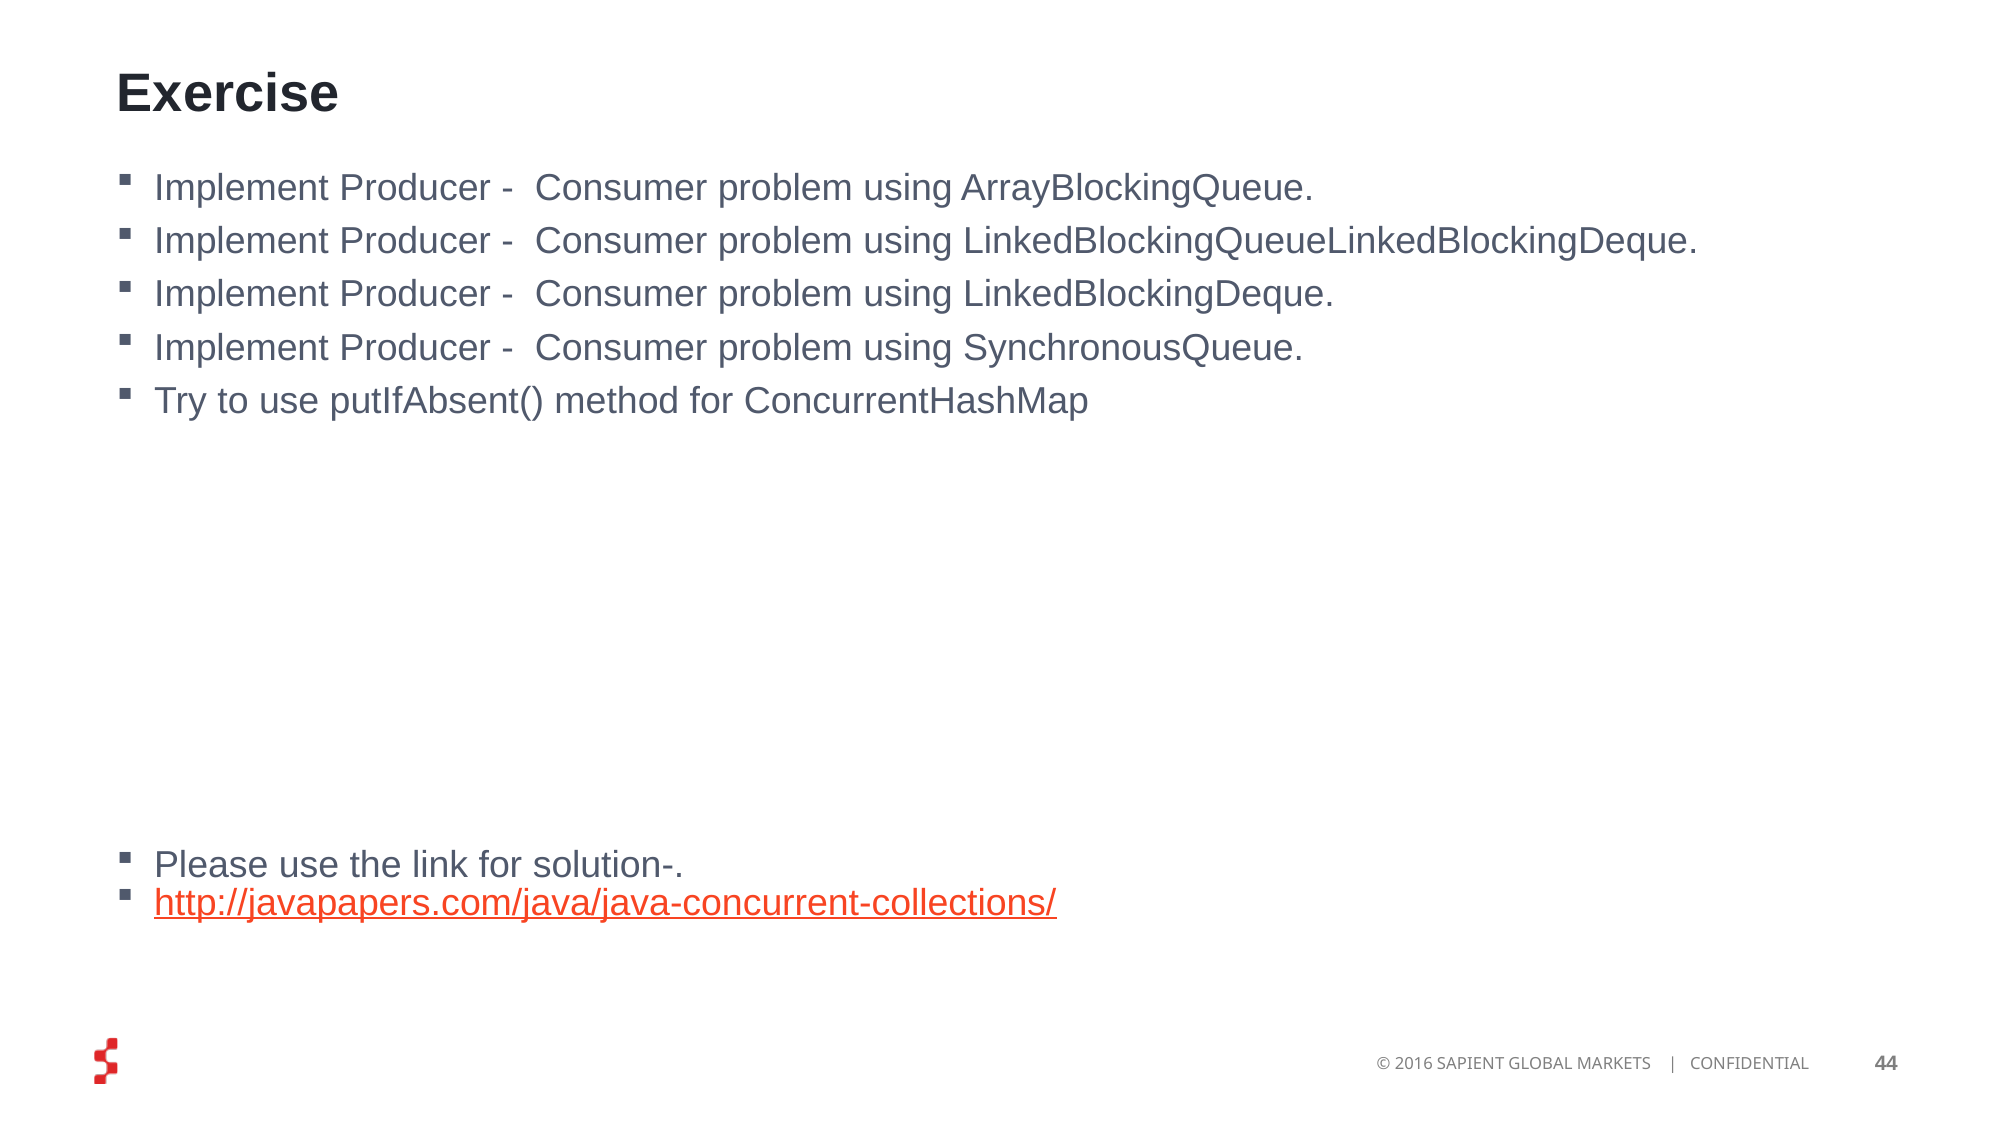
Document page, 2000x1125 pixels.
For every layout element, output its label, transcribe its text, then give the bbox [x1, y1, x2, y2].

list Implement Producer - Consumer problem using ArrayBlockingQueue. Implement Producer - Consumer problem using LinkedBlockingQueueLinkedBlockingDeque. Implement Producer - Consumer problem using LinkedBlockingDeque. Implement Producer - Consumer problem using SynchronousQueue. Try to use putIfAbsent() method for ConcurrentHashMap Please use the link for solution-. http://javapapers.com/java/java-concurrent-collections/ [116, 162, 1967, 1038]
title Exercise [116, 50, 1967, 162]
